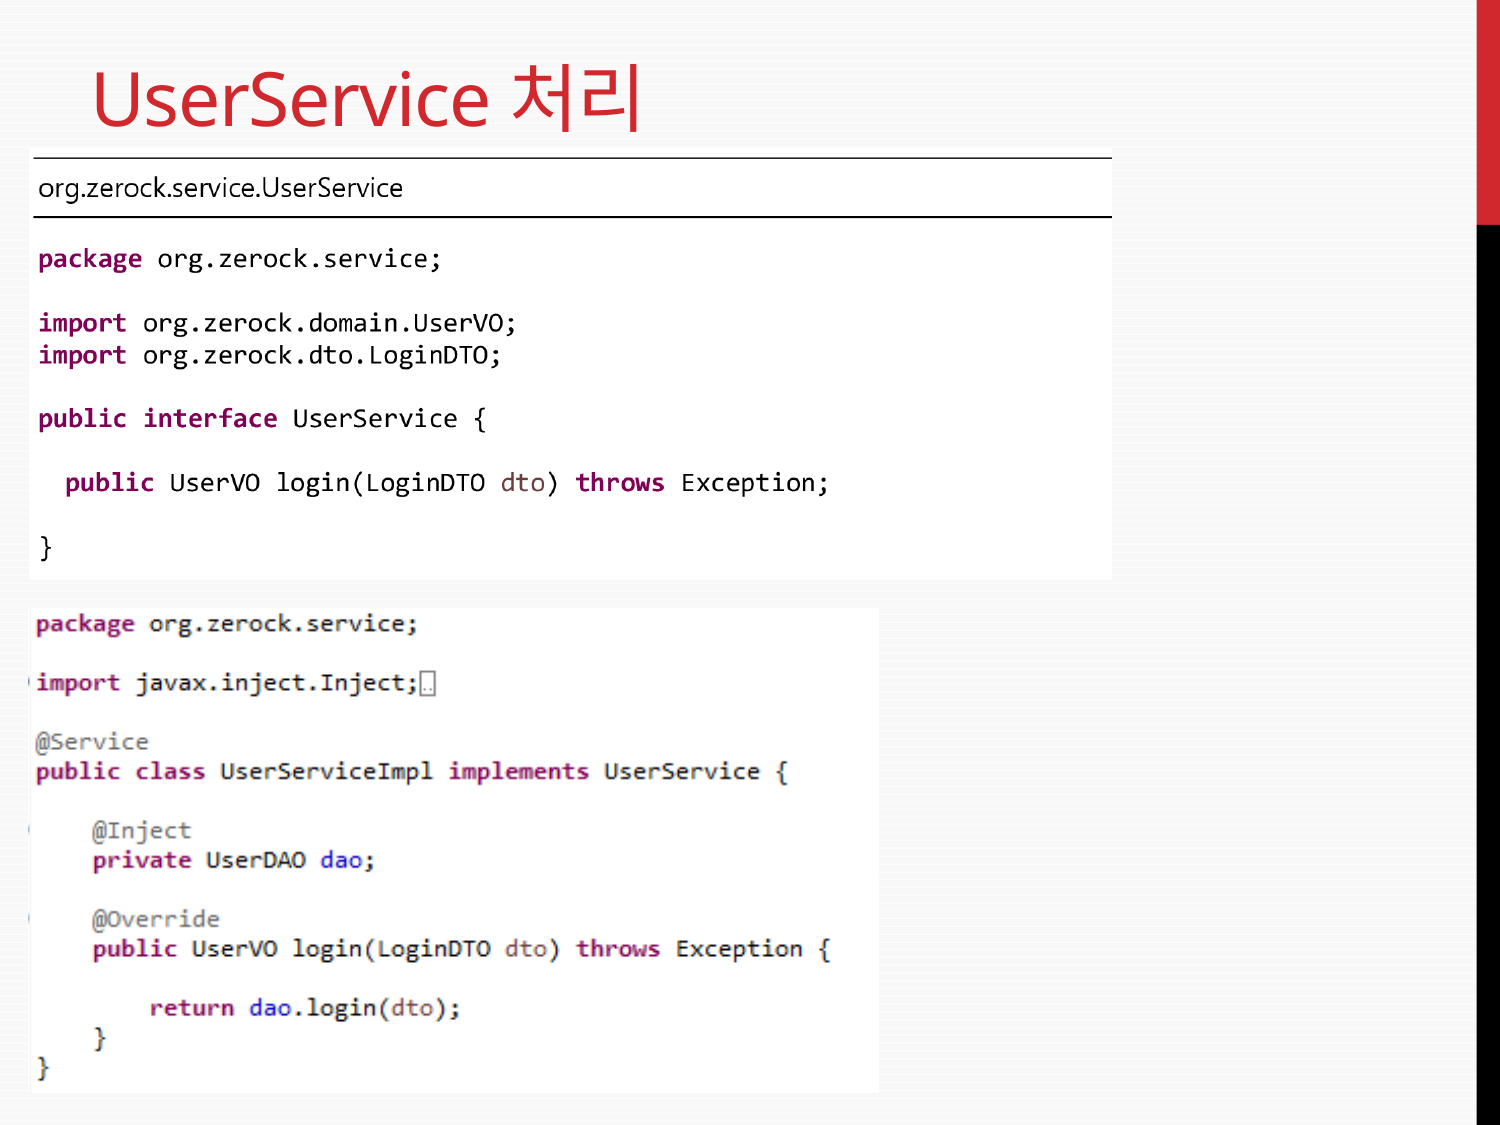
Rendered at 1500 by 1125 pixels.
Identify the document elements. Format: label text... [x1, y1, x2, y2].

picture [28, 148, 1113, 581]
picture [27, 607, 880, 1094]
title UserService처리 [75, 25, 1329, 149]
